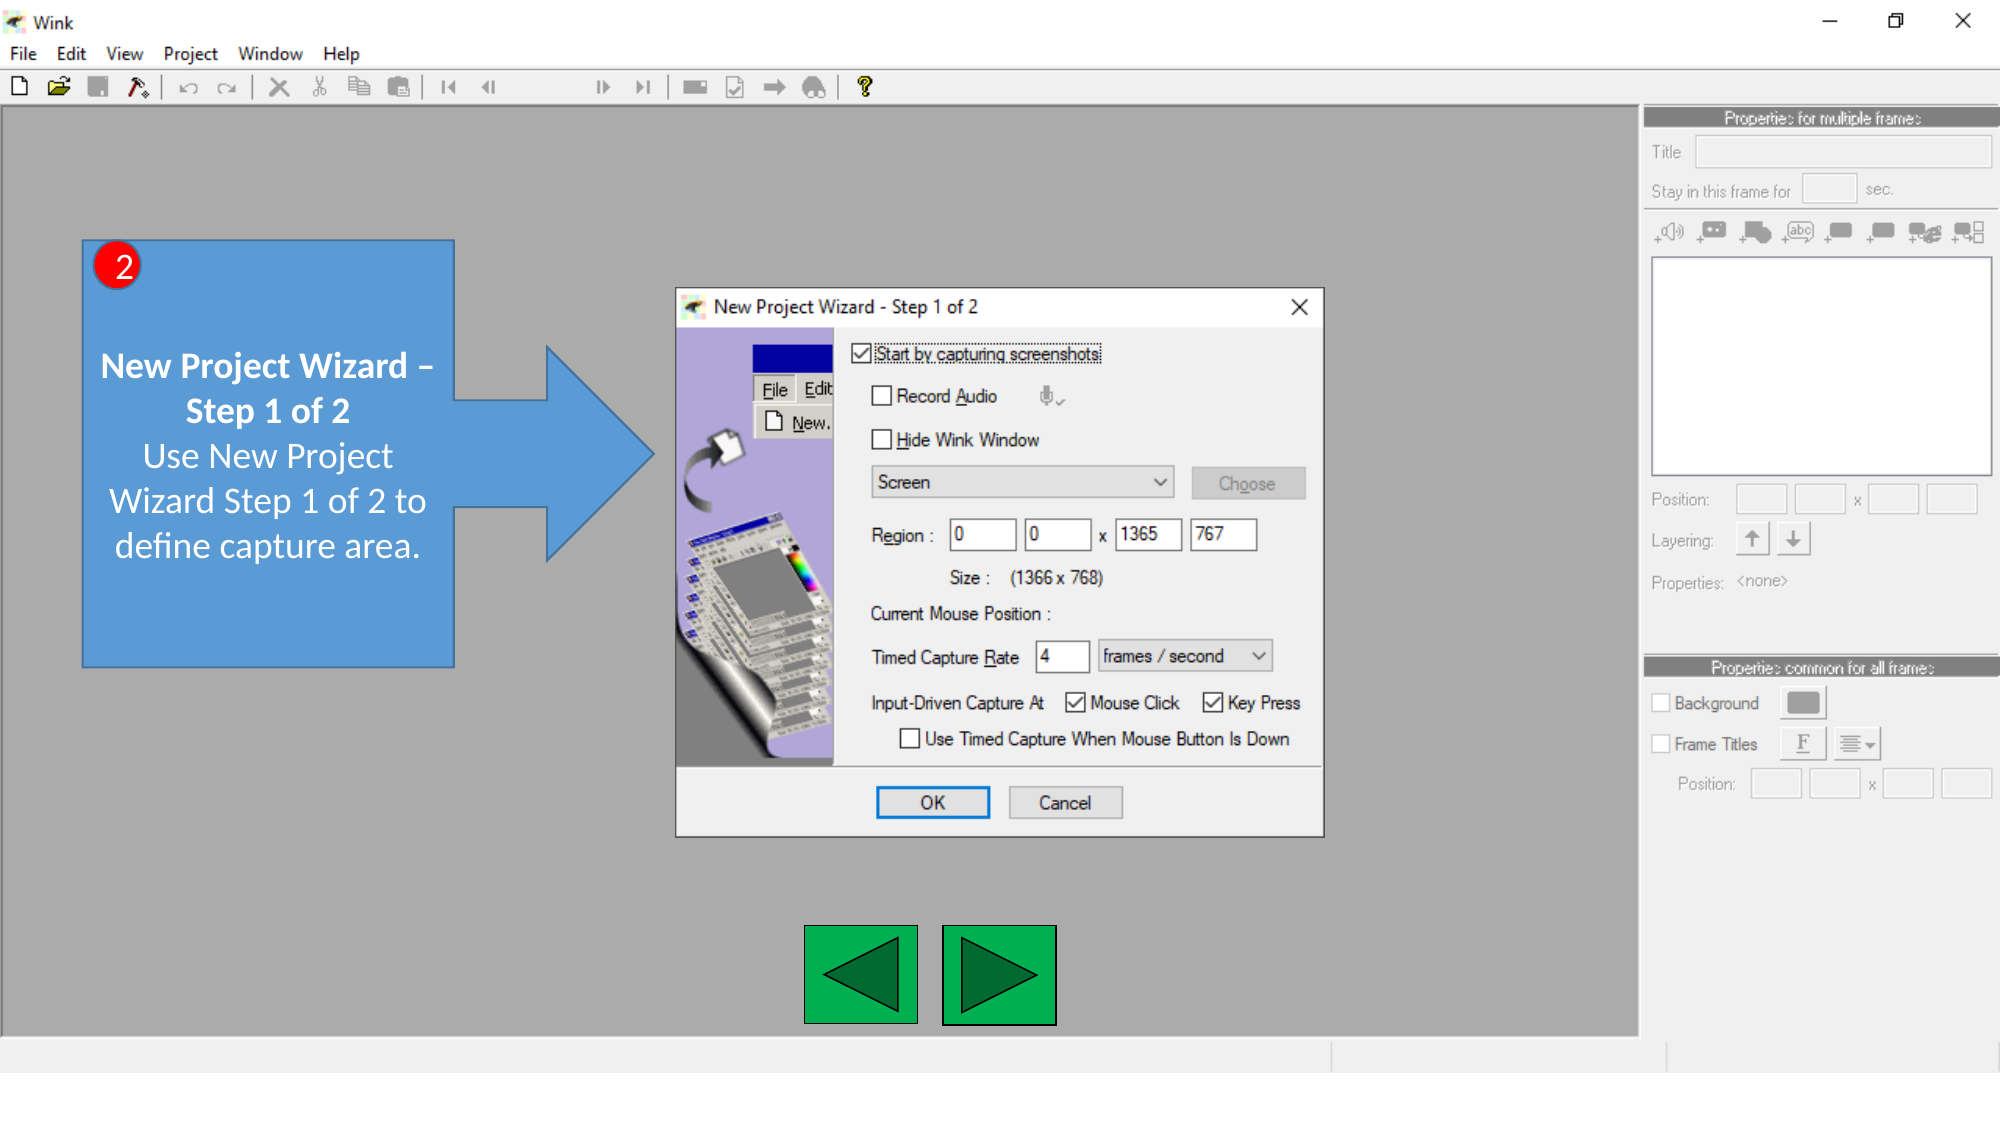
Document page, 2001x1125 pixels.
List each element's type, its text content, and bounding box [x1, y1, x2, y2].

text_box [804, 925, 918, 1024]
text_box New Project Wizard – Step 1 of 2 Use New Project Wizard Step 1 of 2 to define capture area. [81, 239, 656, 669]
picture [0, 6, 2000, 1073]
text_box 2 [92, 239, 142, 291]
text_box [942, 925, 1056, 1025]
